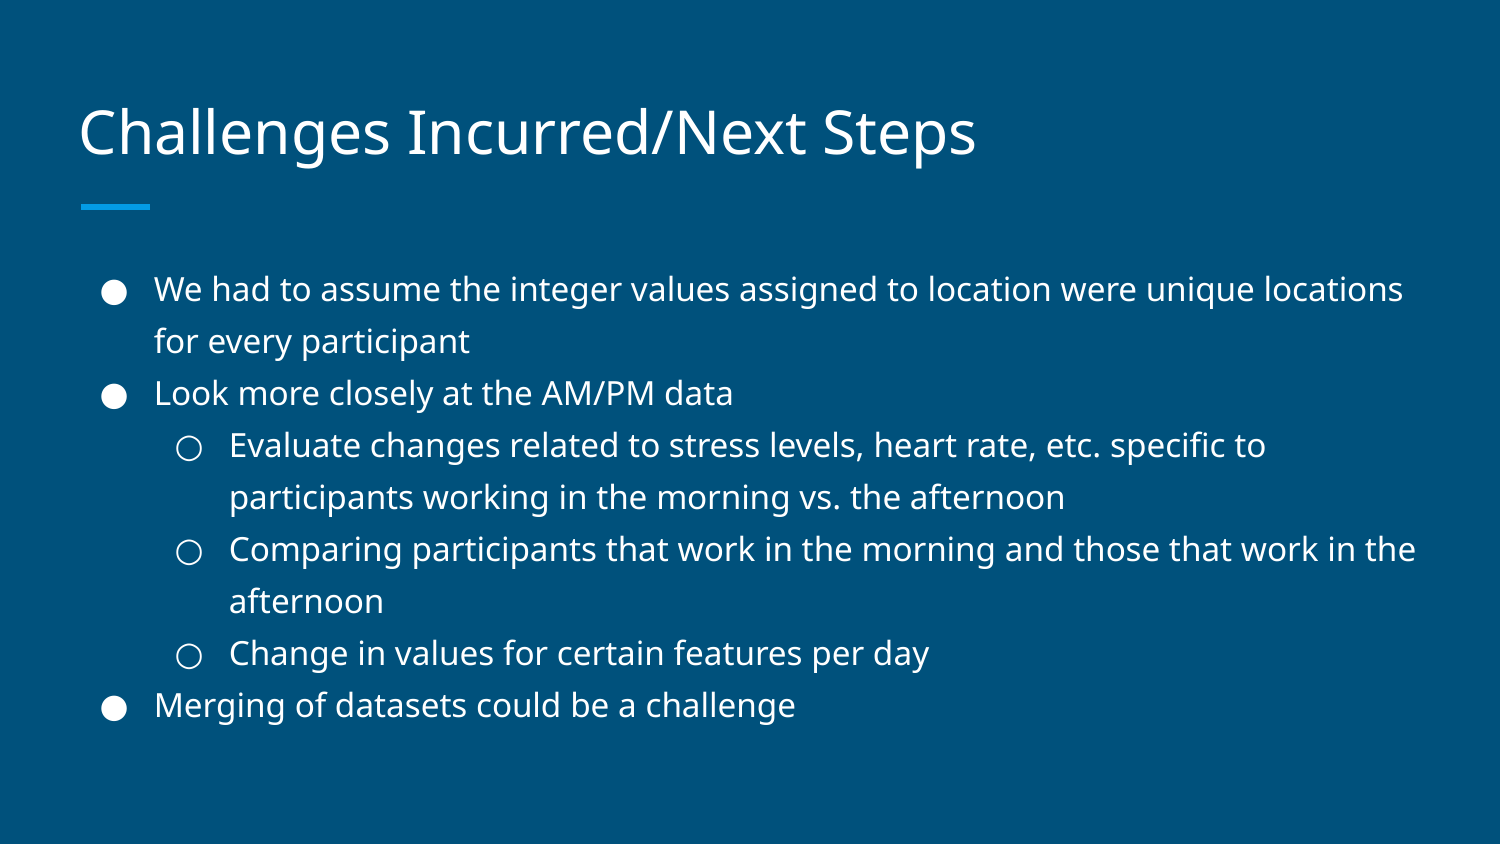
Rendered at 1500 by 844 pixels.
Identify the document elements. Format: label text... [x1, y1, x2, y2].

title Challenges Incurred/Next Steps [63, 75, 1437, 188]
list We had to assume the integer values assigned to location were unique locations for every participant Look more closely at the AM/PM data Evaluate changes related to stress levels, heart rate, etc. specific to participants working in the morning vs. the afternoon Comparing participants that work in the morning and those that work in the afternoon Change in values for certain features per day Merging of datasets could be a challenge [63, 244, 1437, 750]
